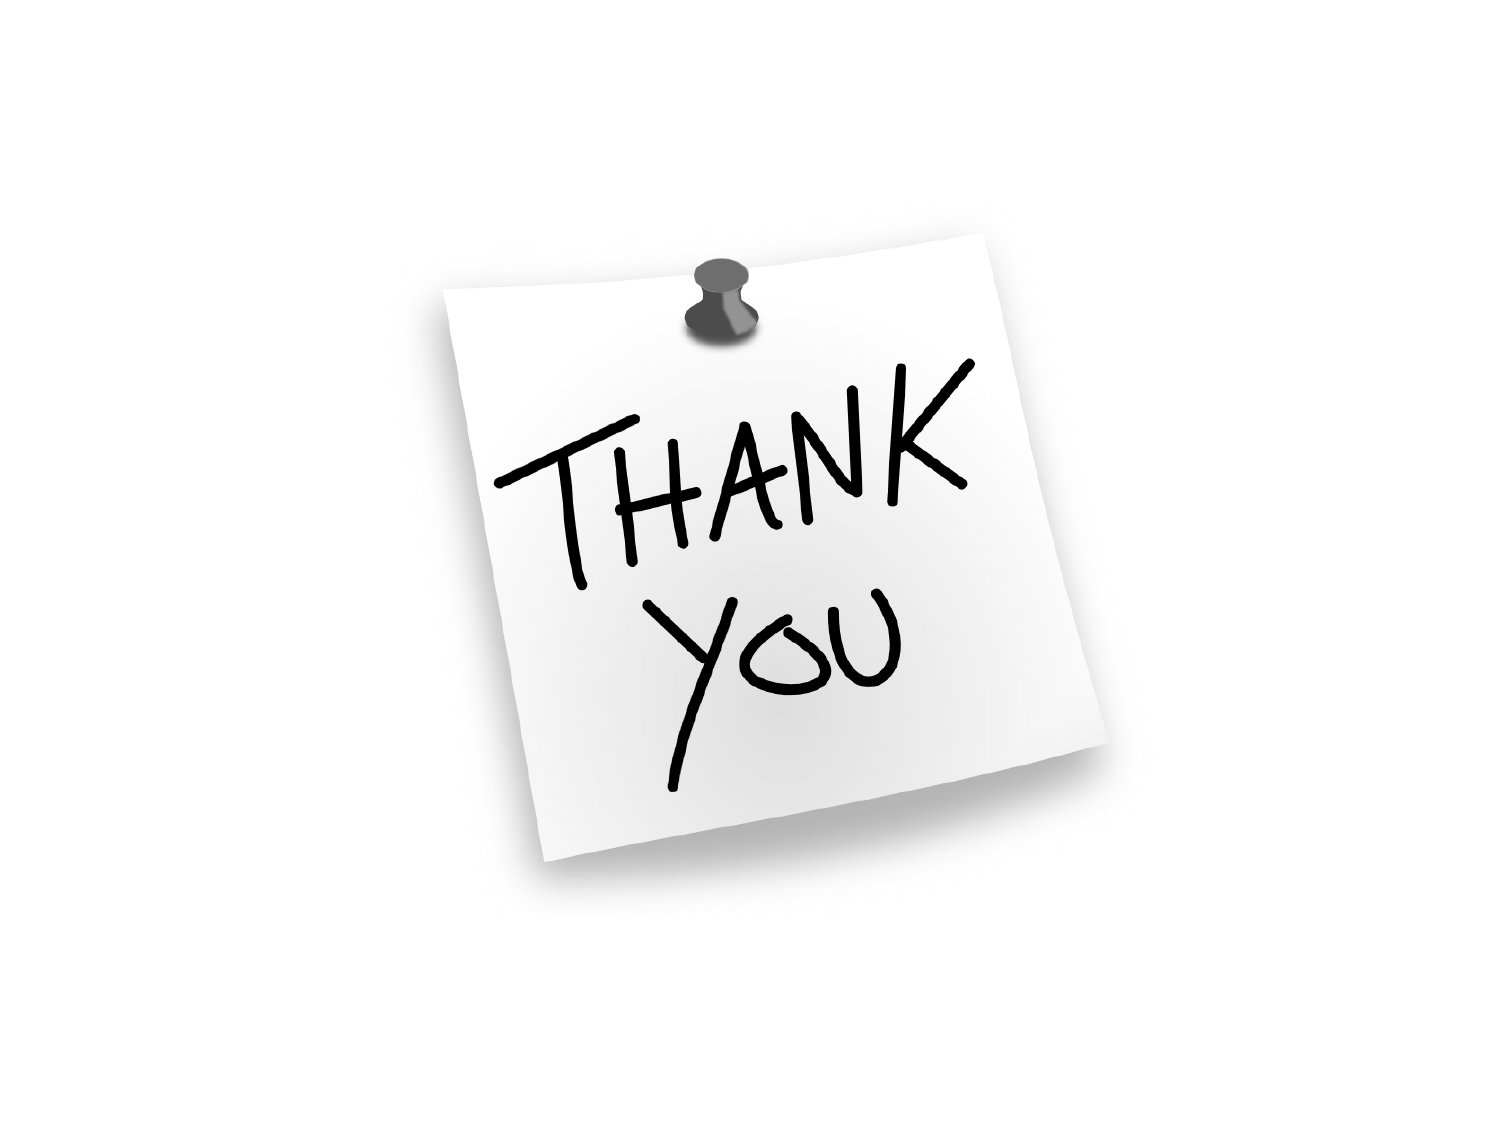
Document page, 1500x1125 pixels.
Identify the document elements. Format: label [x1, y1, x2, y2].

picture [370, 205, 1169, 915]
